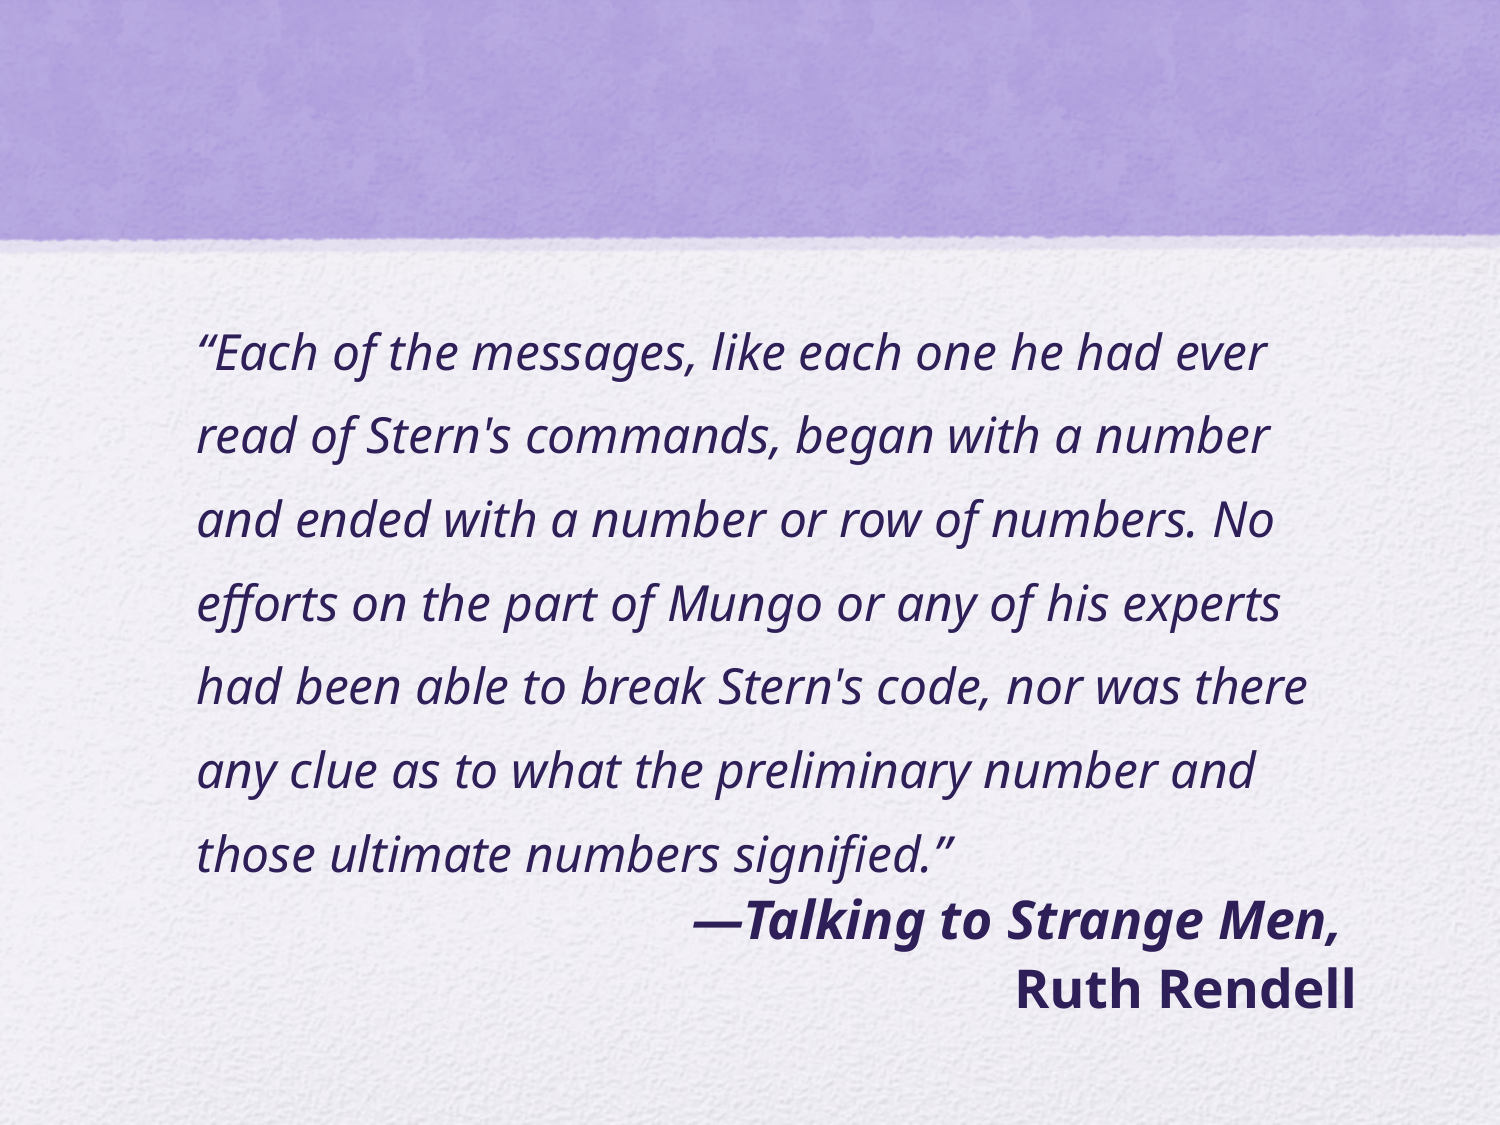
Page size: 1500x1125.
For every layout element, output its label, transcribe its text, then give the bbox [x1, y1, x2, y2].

picture [0, 225, 1500, 1125]
list “Each of the messages, like each one he had ever read of Stern's commands, began with a number and ended with a number or row of numbers. No efforts on the part of Mungo or any of his experts had been able to break Stern's code, nor was there any clue as to what the preliminary number and those ultimate numbers signified.” —Talking to Strange Men, Ruth Rendell [129, 288, 1373, 1076]
